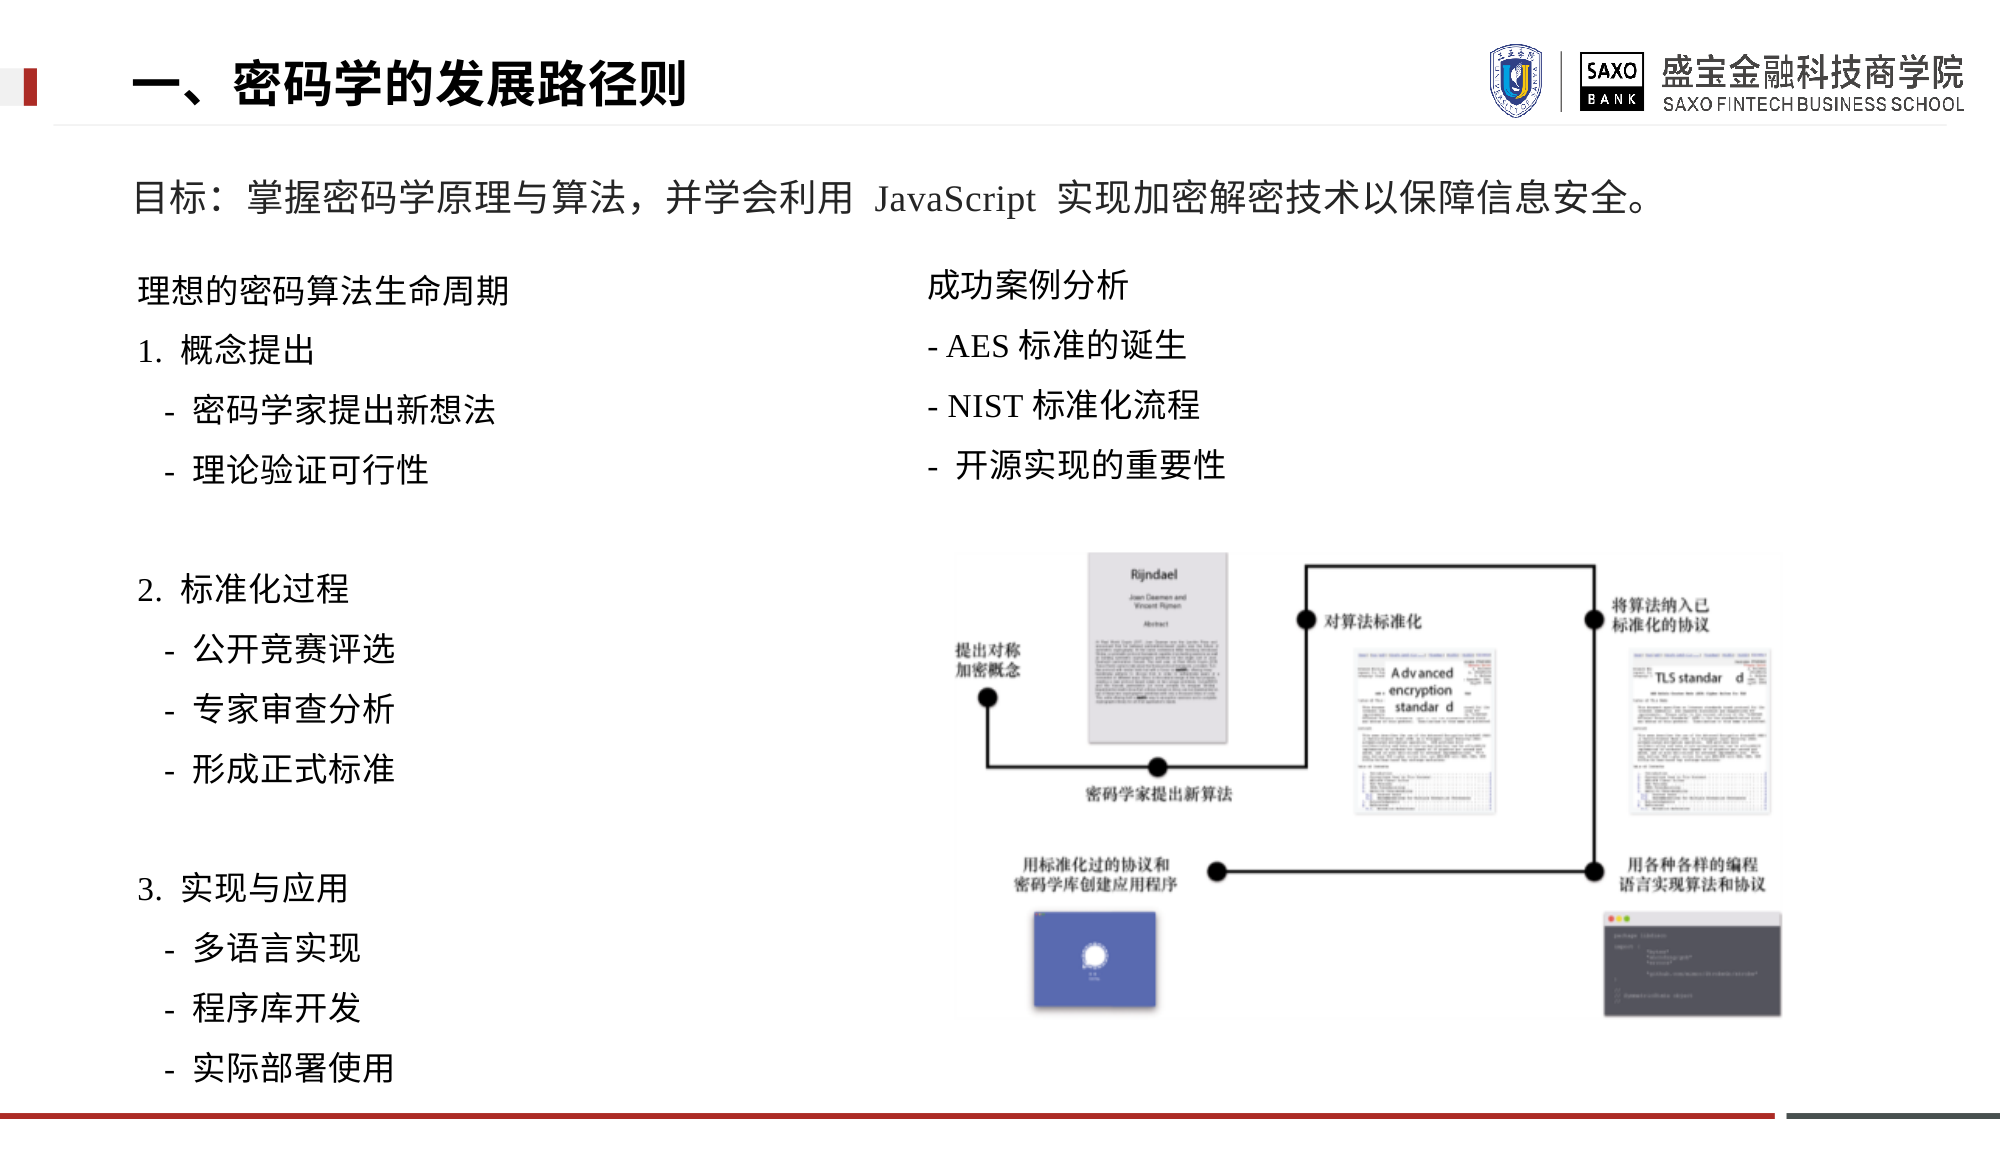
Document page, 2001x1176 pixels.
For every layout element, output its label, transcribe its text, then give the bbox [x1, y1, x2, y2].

text_box 目标：掌握密码学原理与算法，并学会利用 JavaScript 实现加密解密技术以保障信息安全。 [131, 167, 1762, 220]
picture [0, 1112, 1775, 1119]
text_box 成功案例分析 - AES标准的诞生 - NIST标准化流程 - 开源实现的重要性 [912, 237, 1620, 492]
picture [0, 68, 37, 106]
text_box 理想的密码算法生命周期 1. 概念提出 - 密码学家提出新想法 - 理论验证可行性 2. 标准化过程 - 公开竞赛评选 - 专家审查分析 - 形成正式标准 3. 实现与应用 - 多语言实现 - 程序库开发 - 实际部署使用 [137, 249, 606, 1084]
picture [924, 534, 1837, 1074]
text_box 一、密码学的发展路径则 [131, 44, 890, 113]
picture [1786, 1112, 2000, 1119]
picture [1489, 43, 1964, 118]
